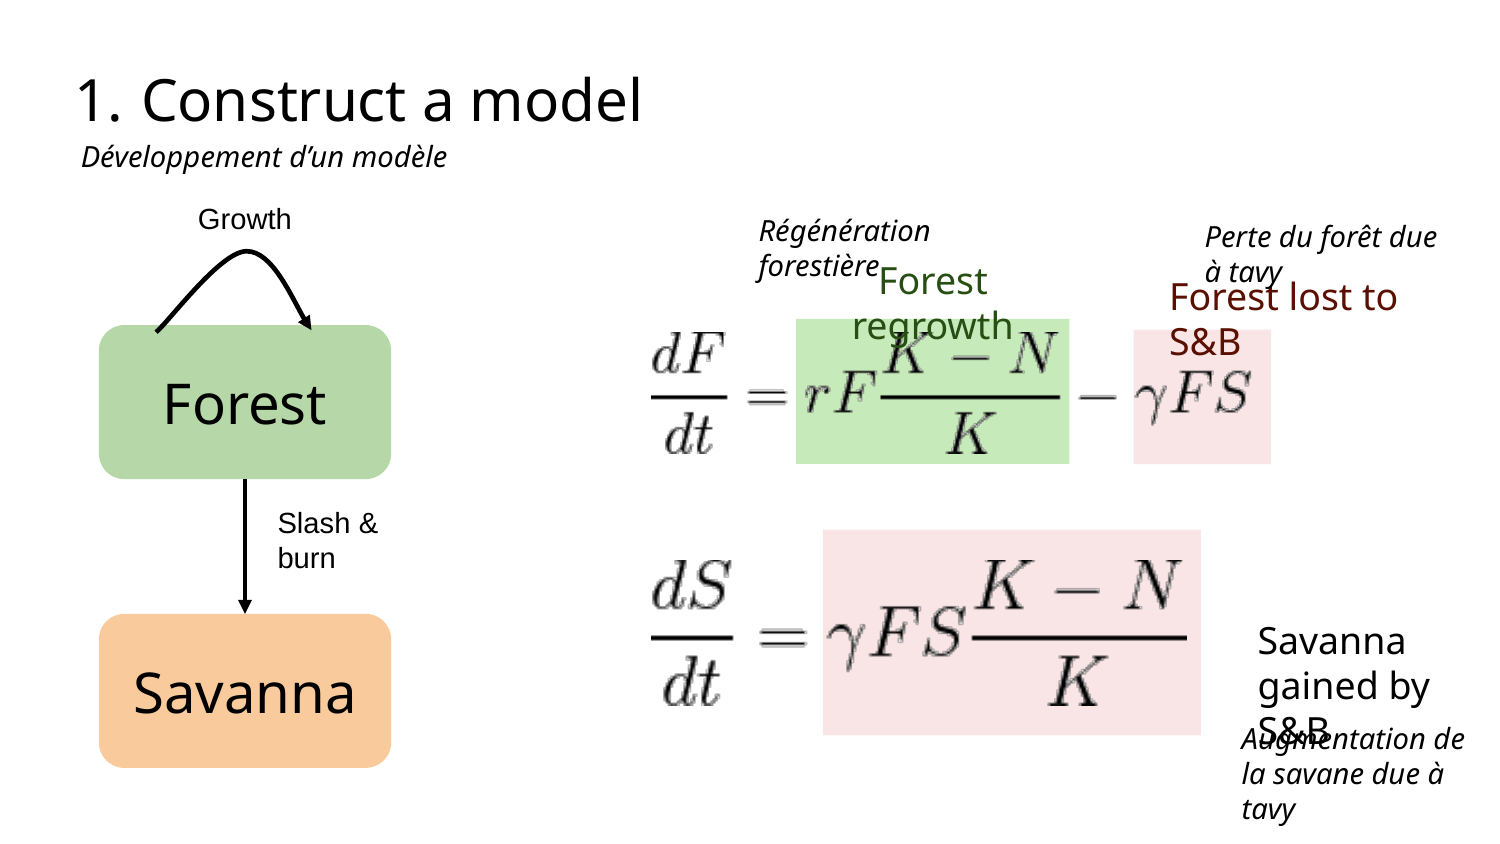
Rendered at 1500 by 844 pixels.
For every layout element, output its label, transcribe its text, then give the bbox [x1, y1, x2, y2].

text_box Growth [150, 189, 340, 251]
text_box Perte du forêt due à tavy [1189, 202, 1463, 303]
title Construct a model [51, 48, 1449, 142]
text_box [796, 318, 822, 330]
text_box Forest regrowth [822, 241, 1043, 330]
text_box Savanna [98, 613, 392, 768]
text_box Slash & burn [262, 489, 452, 590]
text_box Savanna gained by S&B [1242, 602, 1463, 705]
picture [651, 560, 1187, 706]
text_box [822, 529, 1201, 736]
text_box [1133, 378, 1272, 465]
text_box Forest lost to S&B [1154, 257, 1447, 378]
text_box Forest [98, 325, 392, 480]
picture [651, 332, 1253, 454]
text_box Augmentation de la savane due à tavy [1226, 705, 1500, 841]
text_box Développement d’un modèle [65, 123, 800, 189]
text_box [1043, 318, 1070, 330]
text_box Régénération forestière [743, 197, 1017, 298]
text_box [156, 251, 312, 333]
